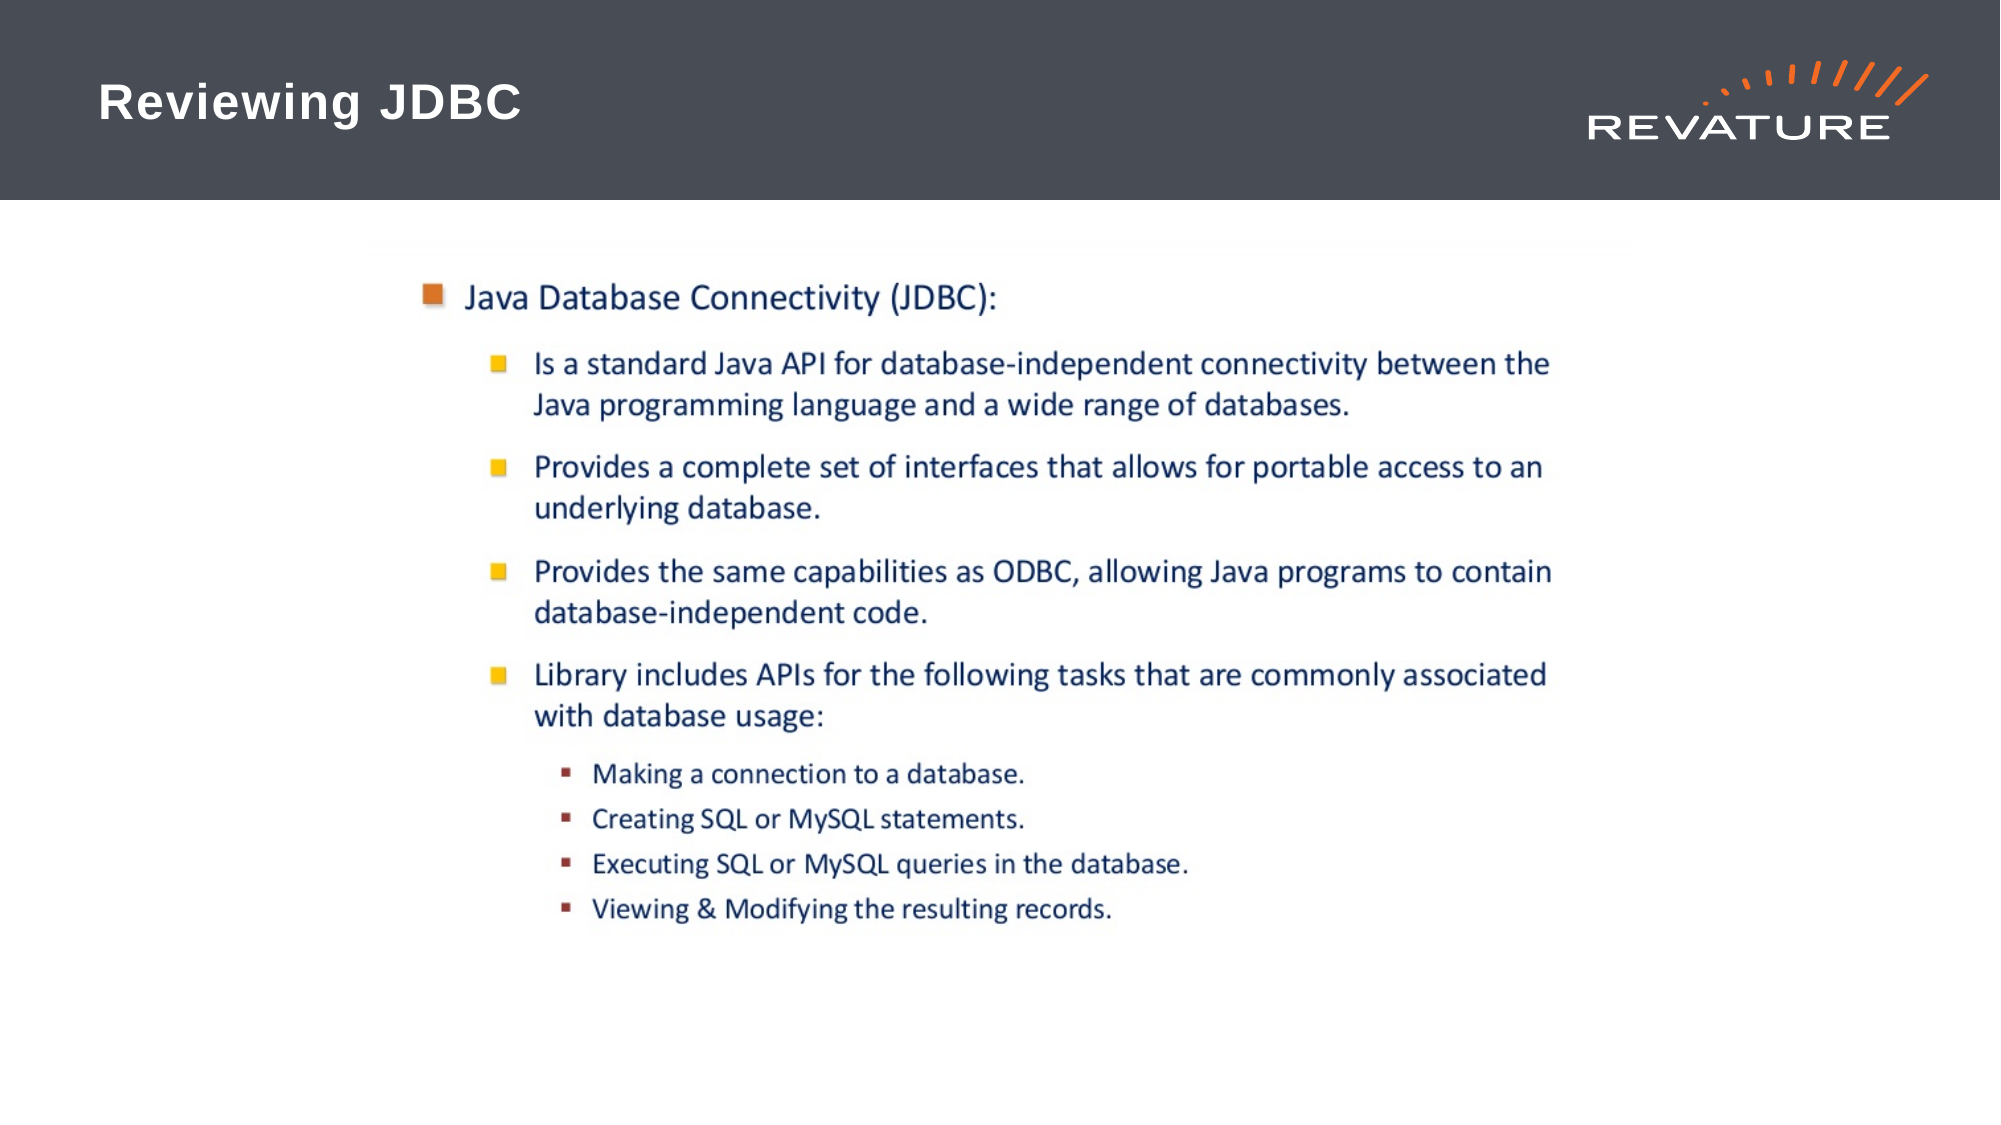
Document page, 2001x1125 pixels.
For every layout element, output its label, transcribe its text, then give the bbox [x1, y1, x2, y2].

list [366, 242, 1634, 986]
title Reviewing JDBC [83, 0, 1445, 200]
